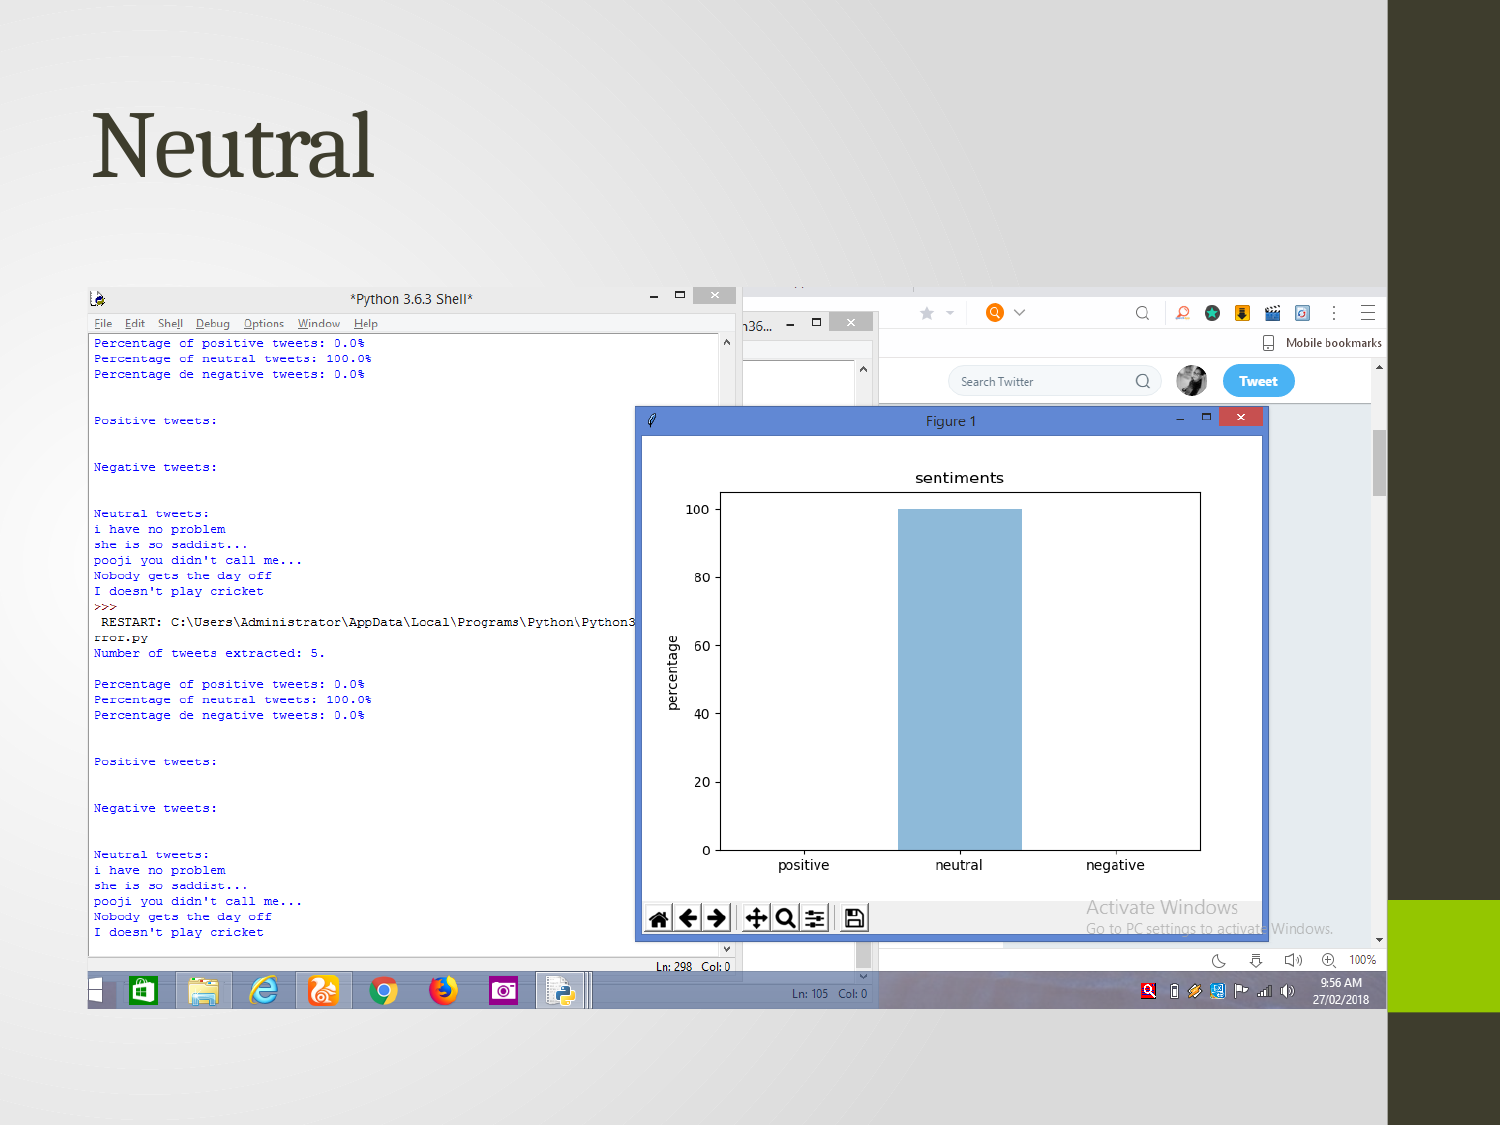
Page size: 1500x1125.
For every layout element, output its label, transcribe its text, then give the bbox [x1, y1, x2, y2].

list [86, 286, 1387, 1009]
title Neutral [75, 45, 1325, 233]
